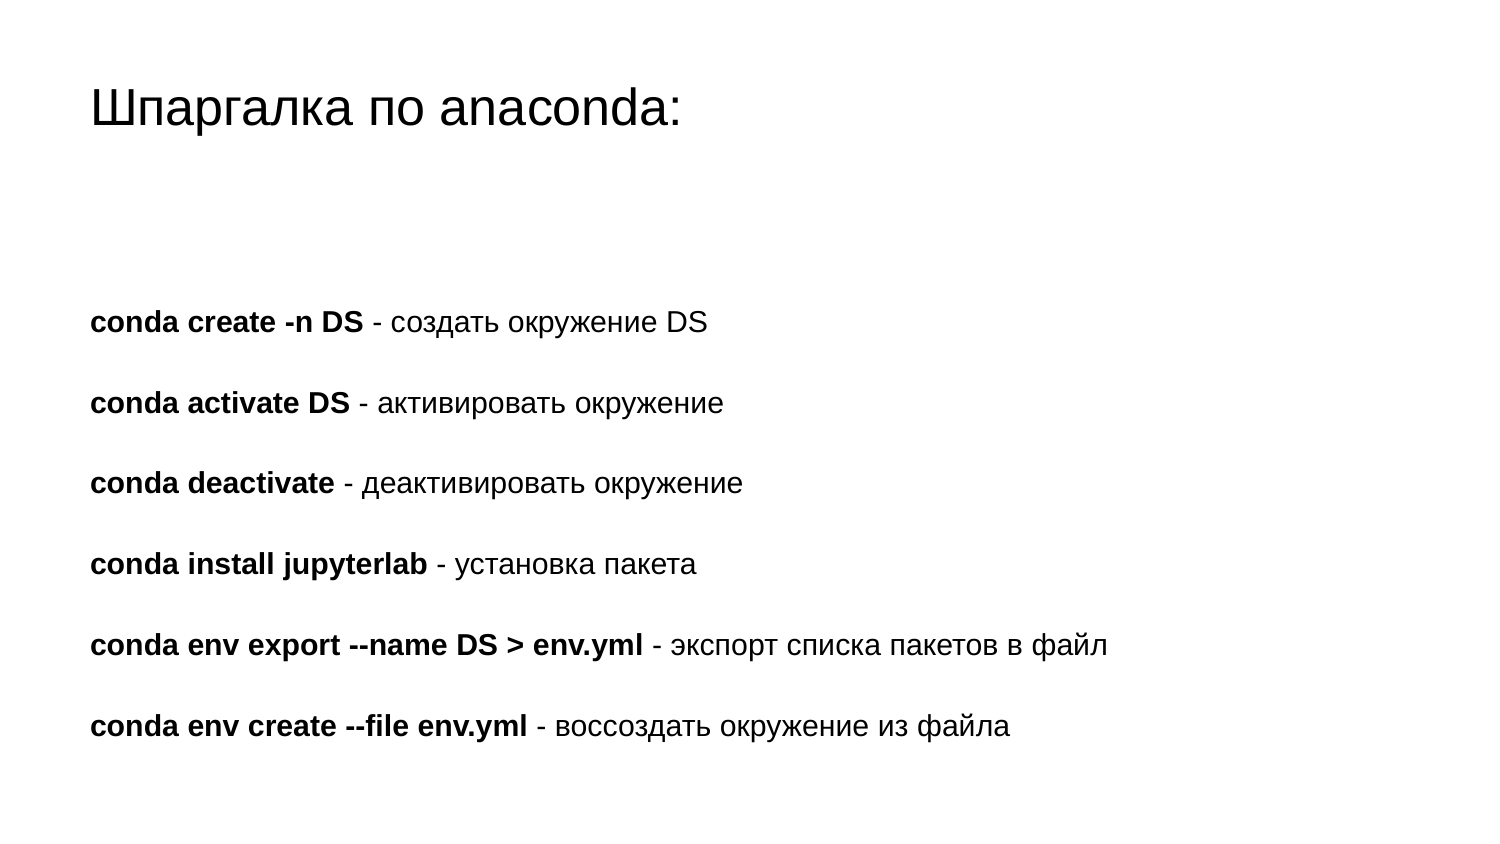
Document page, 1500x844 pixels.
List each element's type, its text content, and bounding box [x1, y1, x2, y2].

title Шпаргалка по anaconda: [75, 33, 1425, 175]
list conda create -n DS - создать окружение DS conda activate DS - активировать окружение conda deactivate - деактивировать окружение conda install jupyterlab - установка пакета conda env export --name DS > env.yml - экспорт списка пакетов в файл conda env create --file env.yml - воссоздать окружение из файла [75, 196, 1425, 754]
